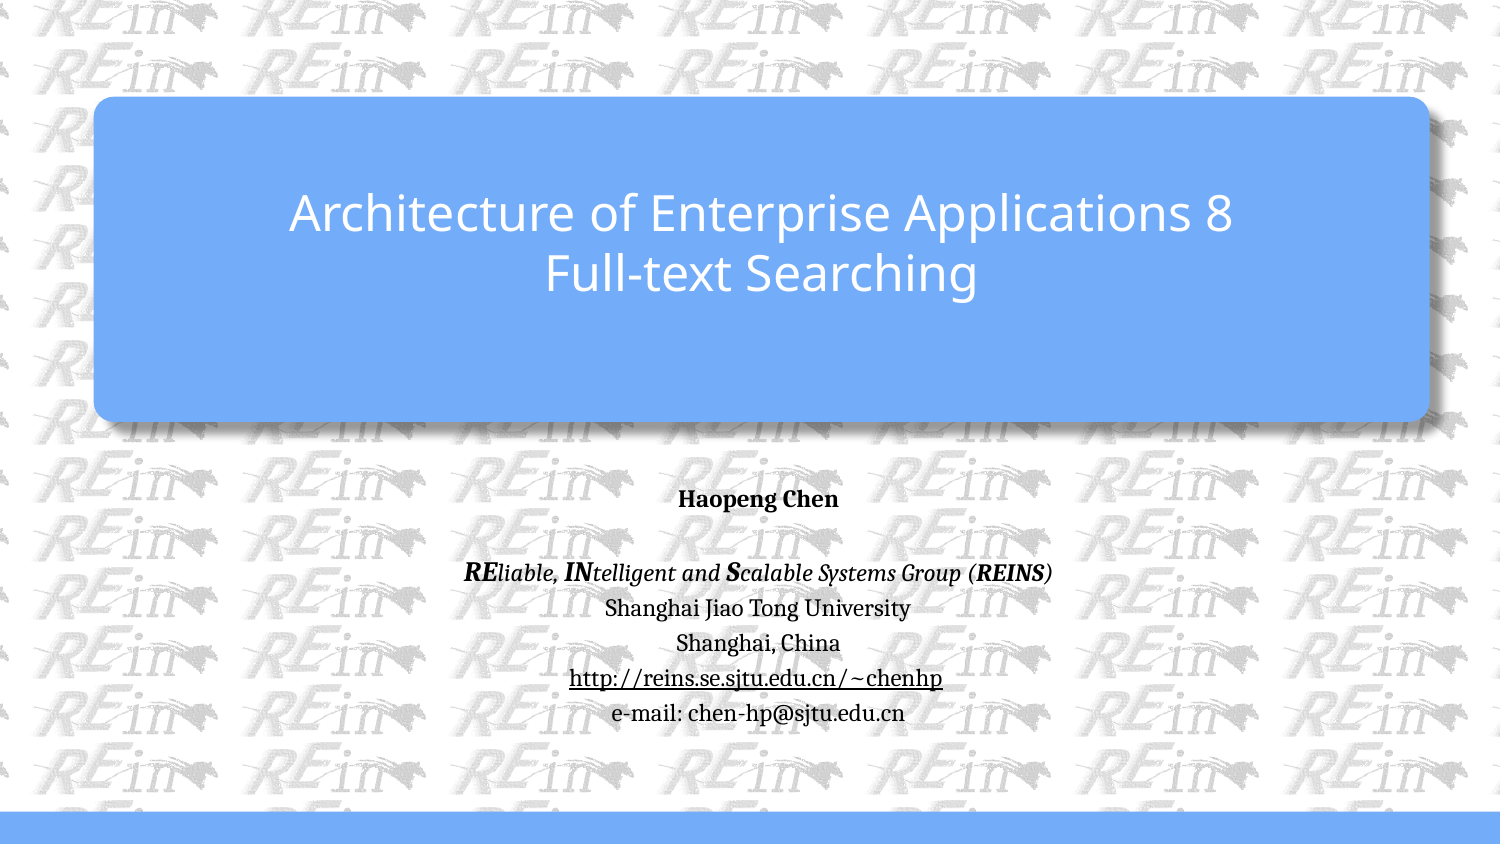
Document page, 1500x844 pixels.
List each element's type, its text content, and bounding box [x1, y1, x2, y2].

subtitle Haopeng Chen REliable, INtelligent and Scalable Systems Group (REINS) Shanghai Jiao Tong University Shanghai, China http://reins.se.sjtu.edu.cn/~chenhp e-mail: chen-hp@sjtu.edu.cn [365, 475, 1153, 777]
title Architecture of Enterprise Applications 8 Full-text Searching [124, 120, 1400, 396]
